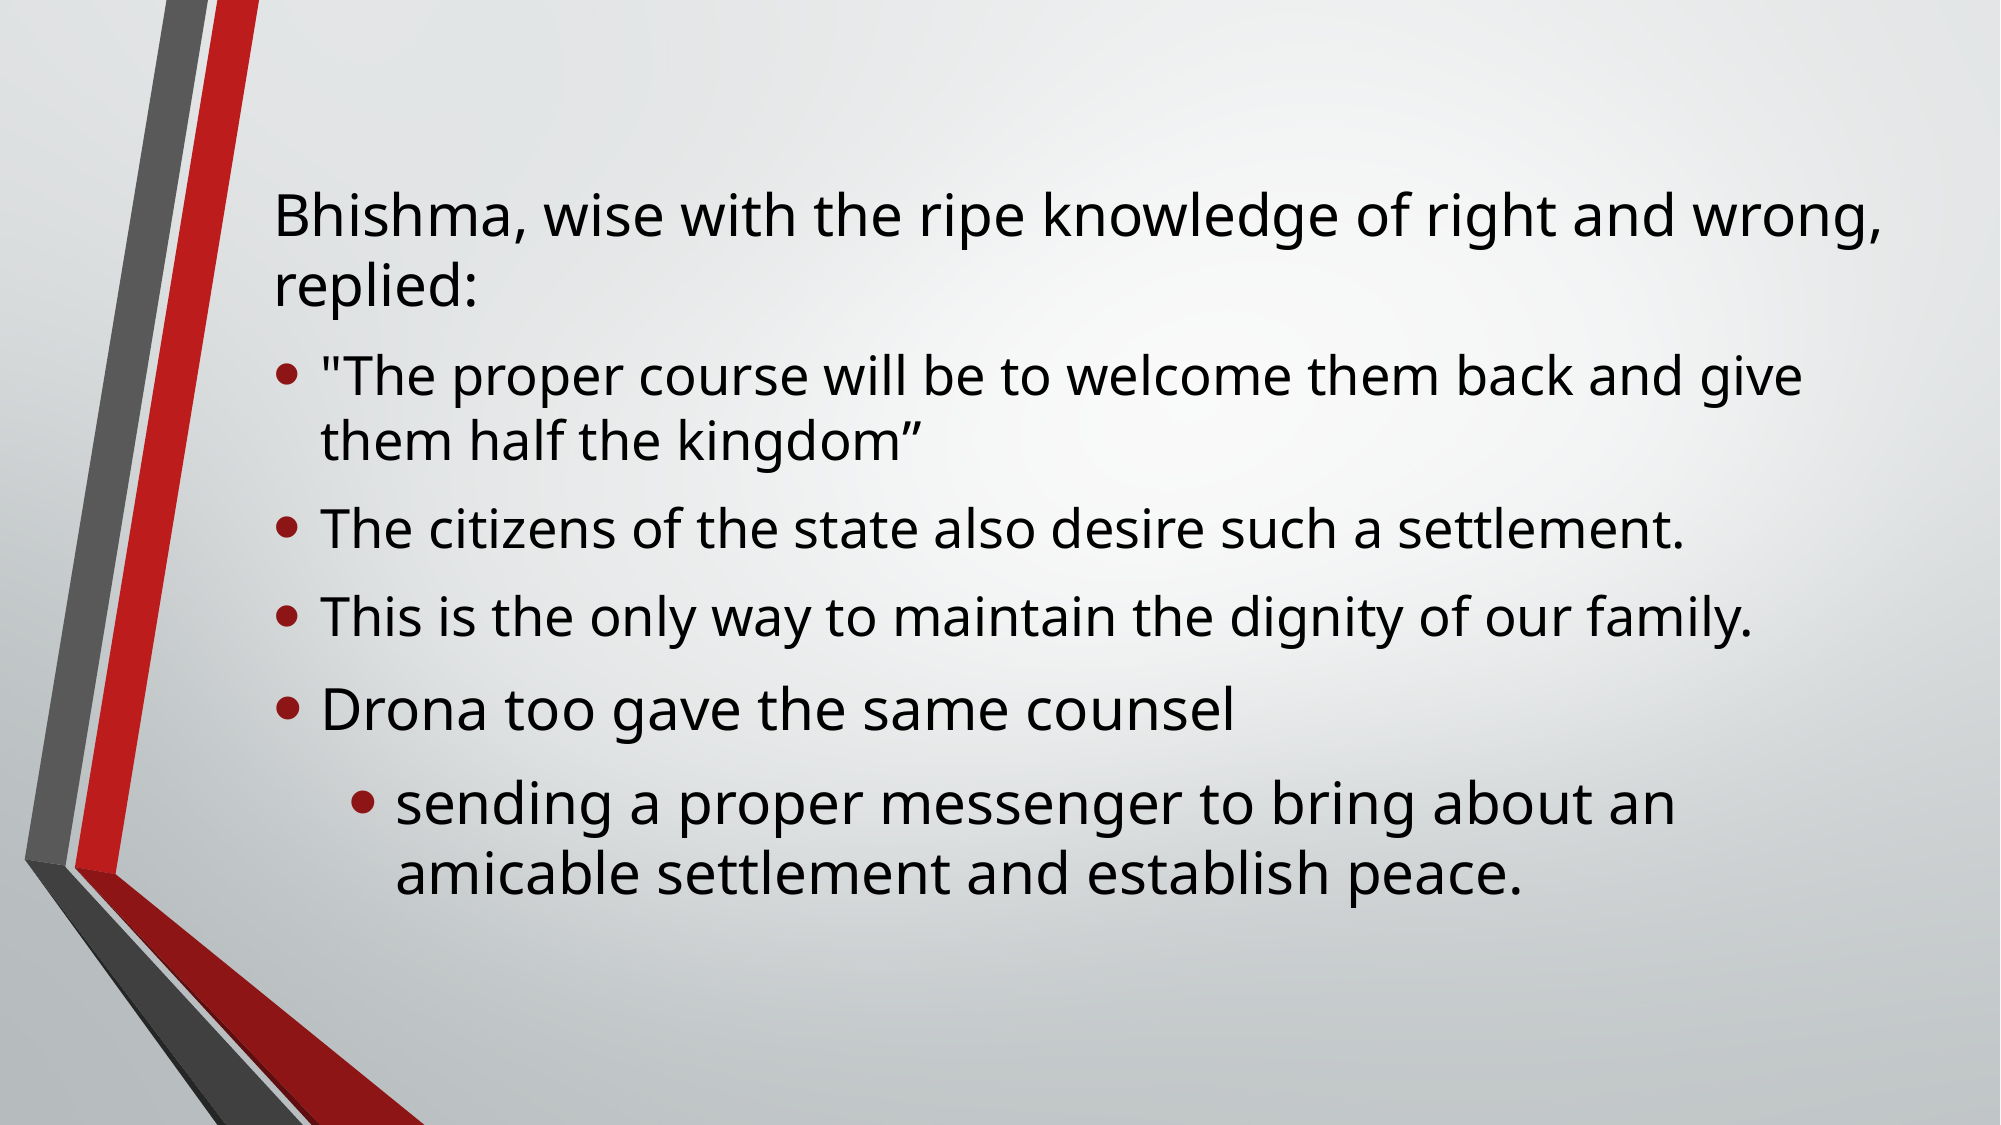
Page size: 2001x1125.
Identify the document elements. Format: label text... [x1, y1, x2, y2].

list Bhishma, wise with the ripe knowledge of right and wrong, replied: "The proper course will be to welcome them back and give them half the kingdom” The citizens of the state also desire such a settlement. This is the only way to maintain the dignity of our family. Drona too gave the same counsel sending a proper messenger to bring about an amicable settlement and establish peace. [258, 211, 1900, 873]
